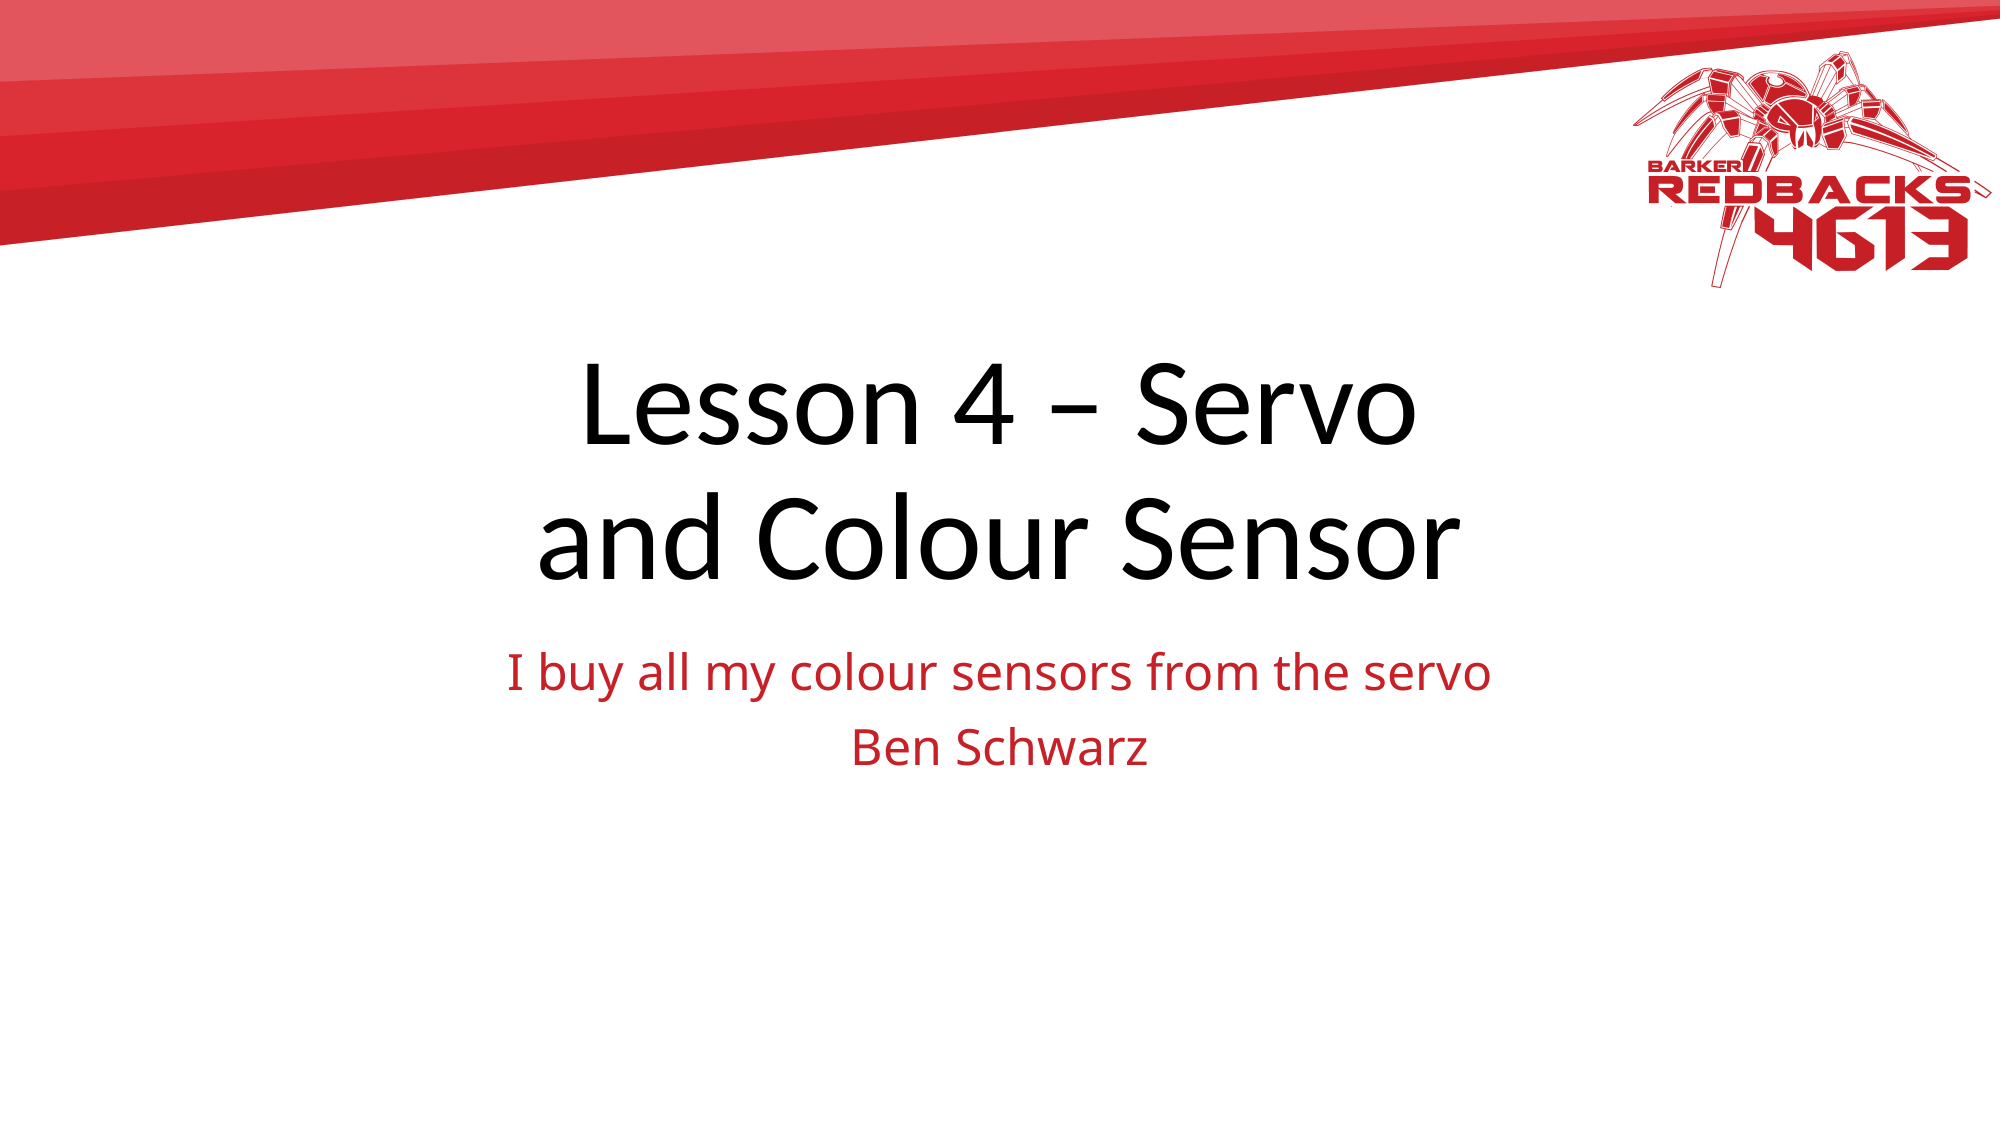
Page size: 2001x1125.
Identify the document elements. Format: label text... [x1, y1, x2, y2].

subtitle I buy all my colour sensors from the servo Ben Schwarz [249, 639, 1750, 912]
title Lesson 4 – Servo and Colour Sensor [456, 222, 1544, 614]
picture [0, 0, 2000, 288]
